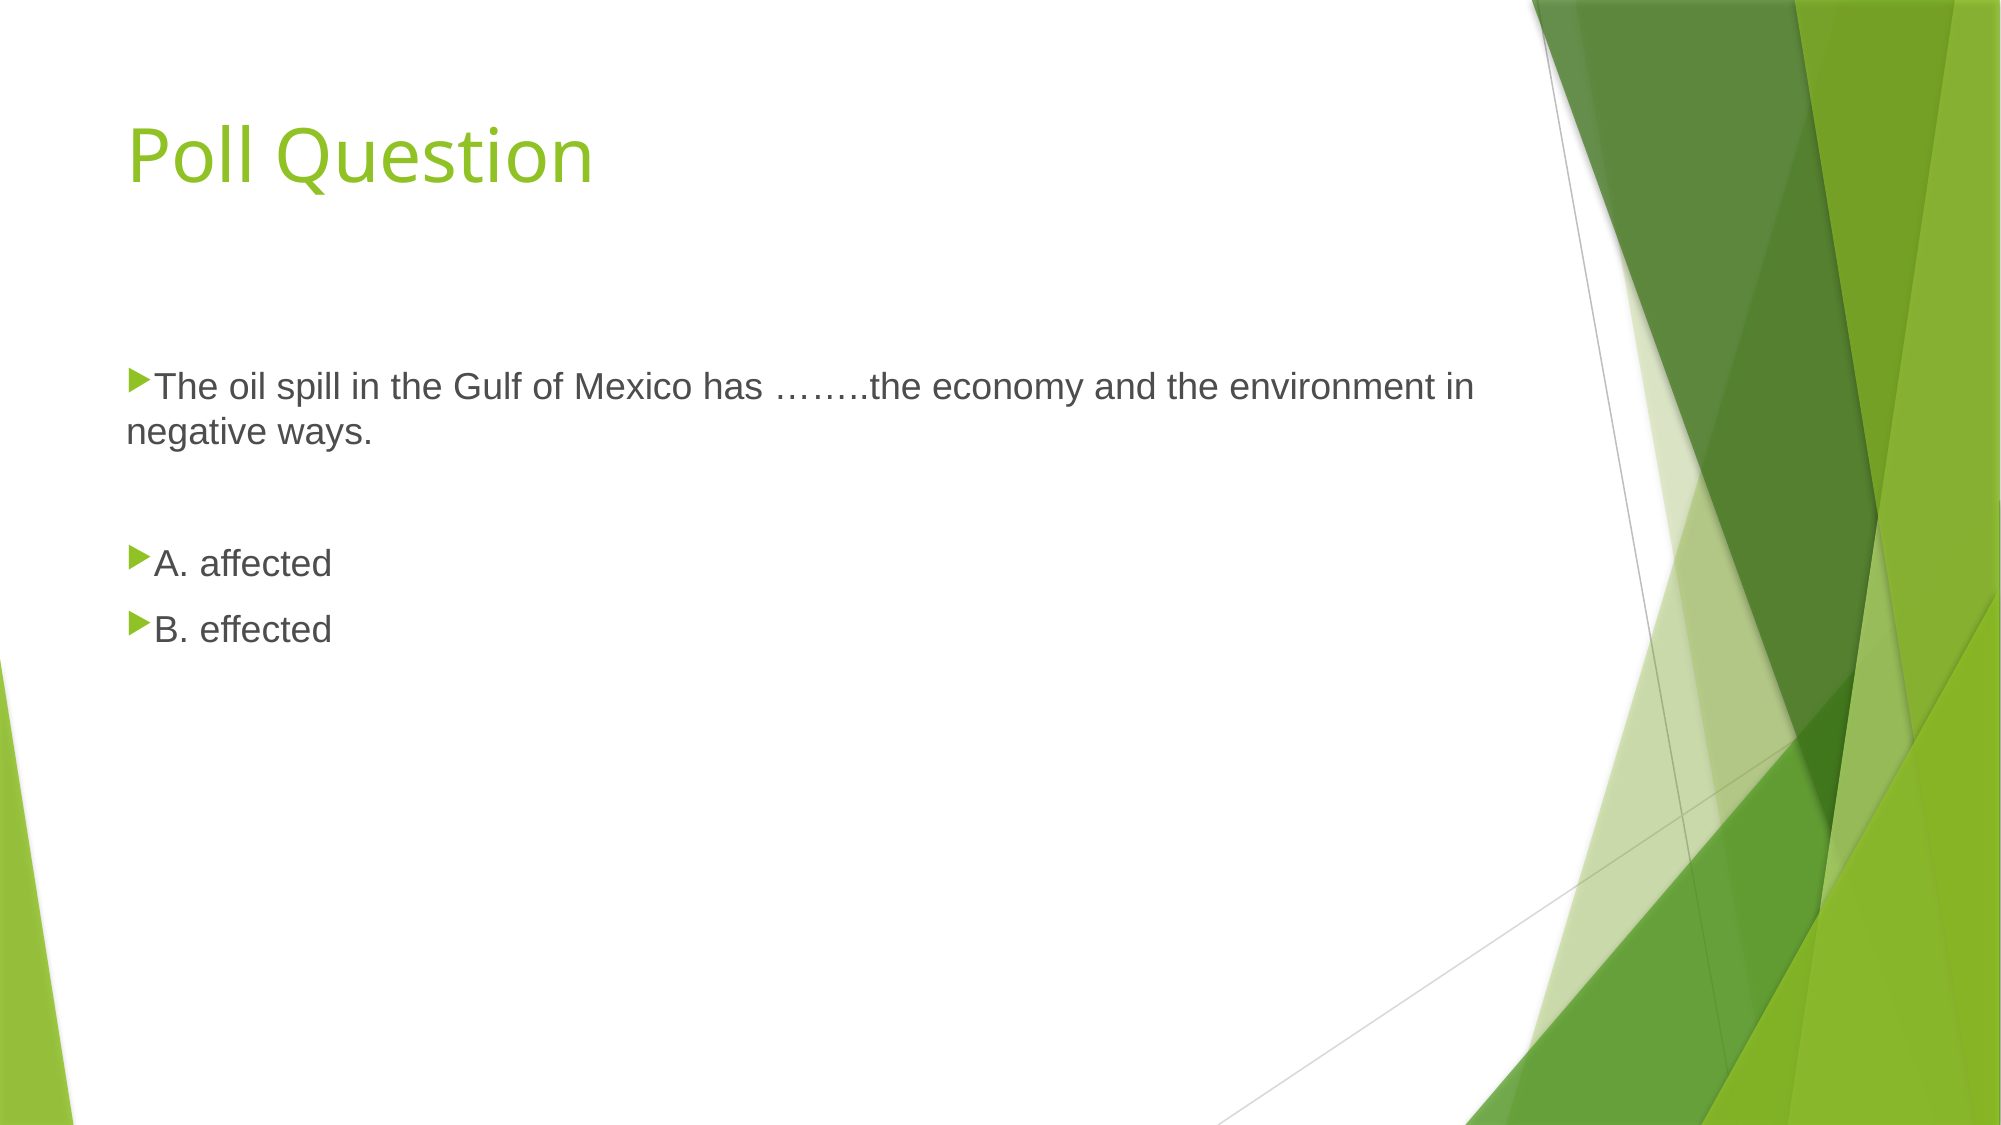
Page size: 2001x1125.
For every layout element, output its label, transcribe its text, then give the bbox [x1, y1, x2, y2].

title Poll Question [111, 99, 1522, 317]
list The oil spill in the Gulf of Mexico has ……..the economy and the environment in negative ways. A. affected B. effected [111, 354, 1522, 992]
